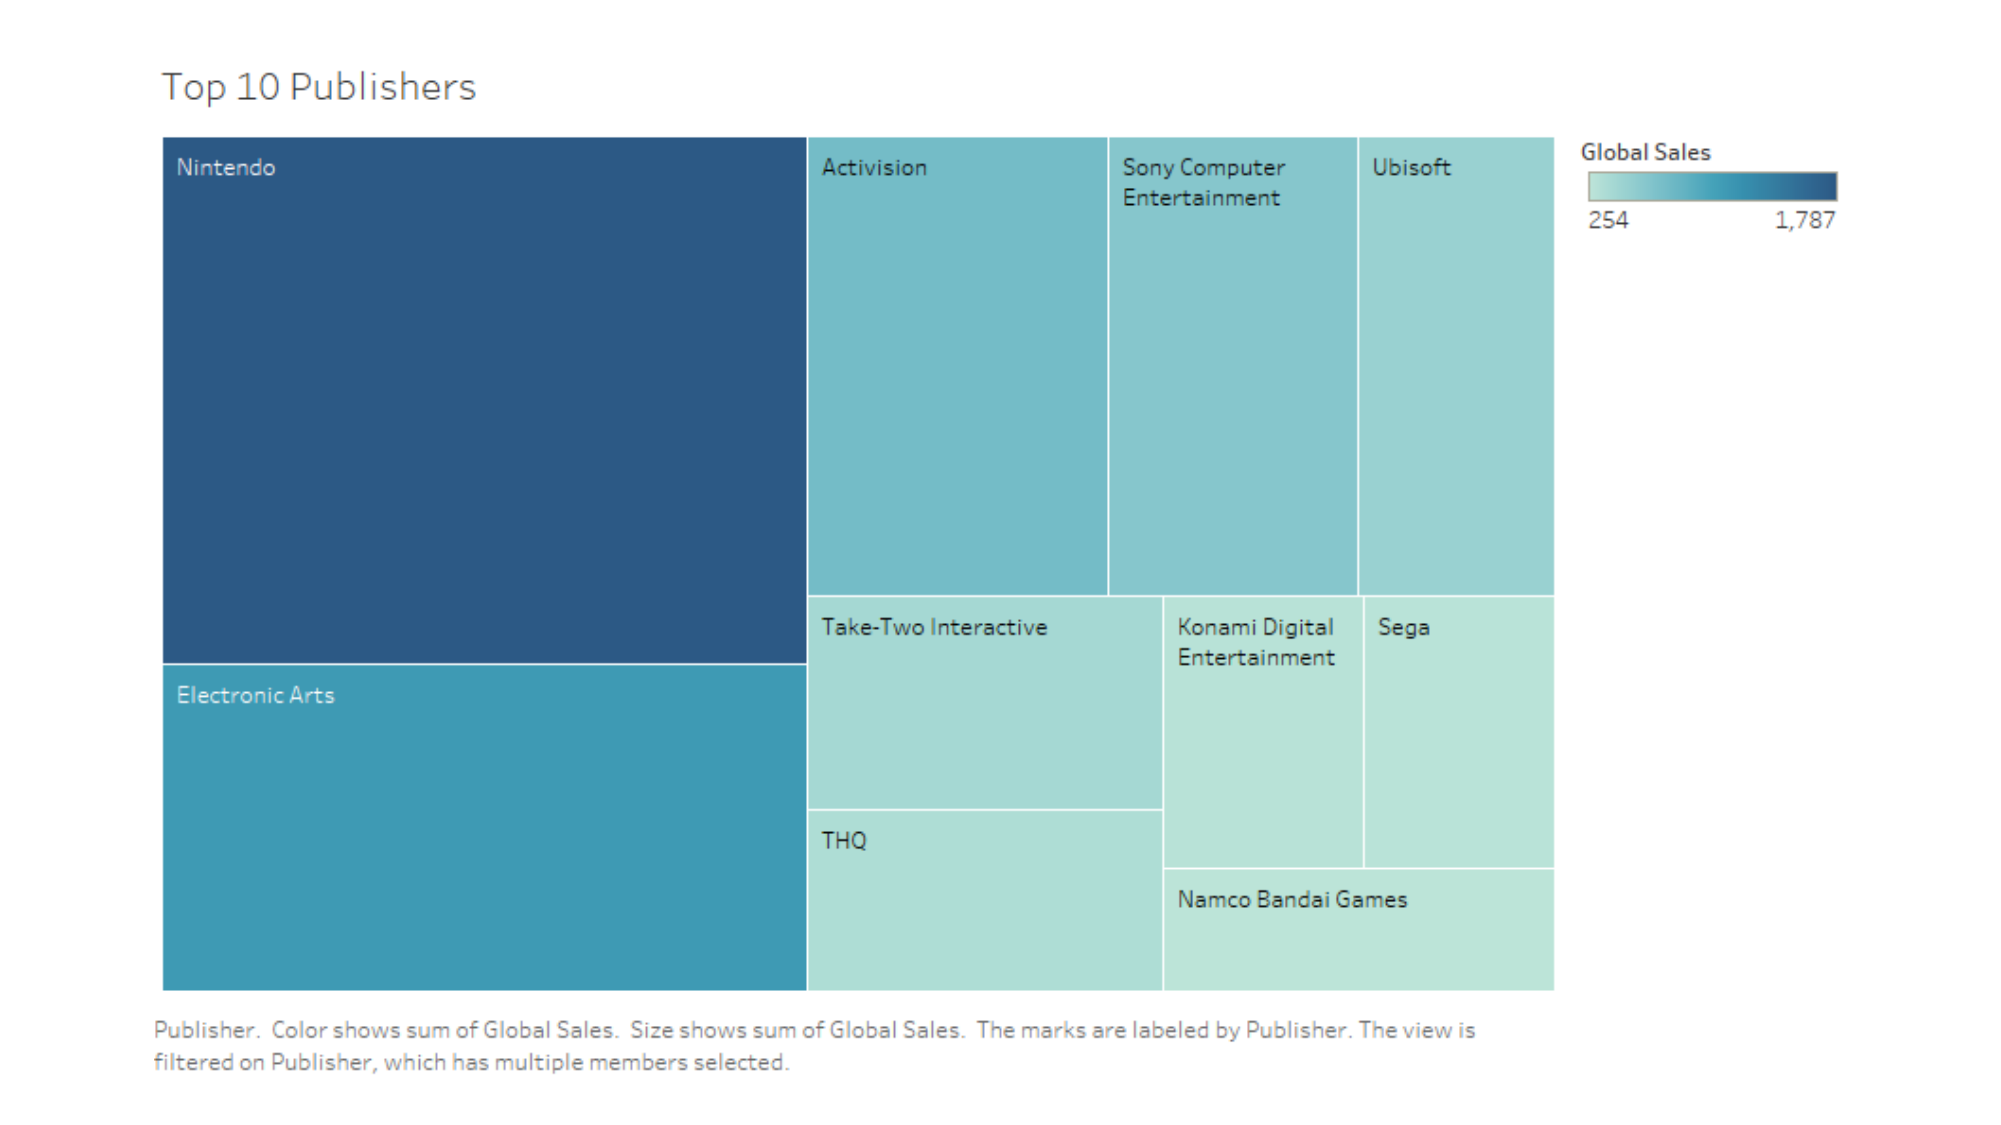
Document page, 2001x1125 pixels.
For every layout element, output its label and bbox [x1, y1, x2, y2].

picture [154, 47, 1846, 1078]
